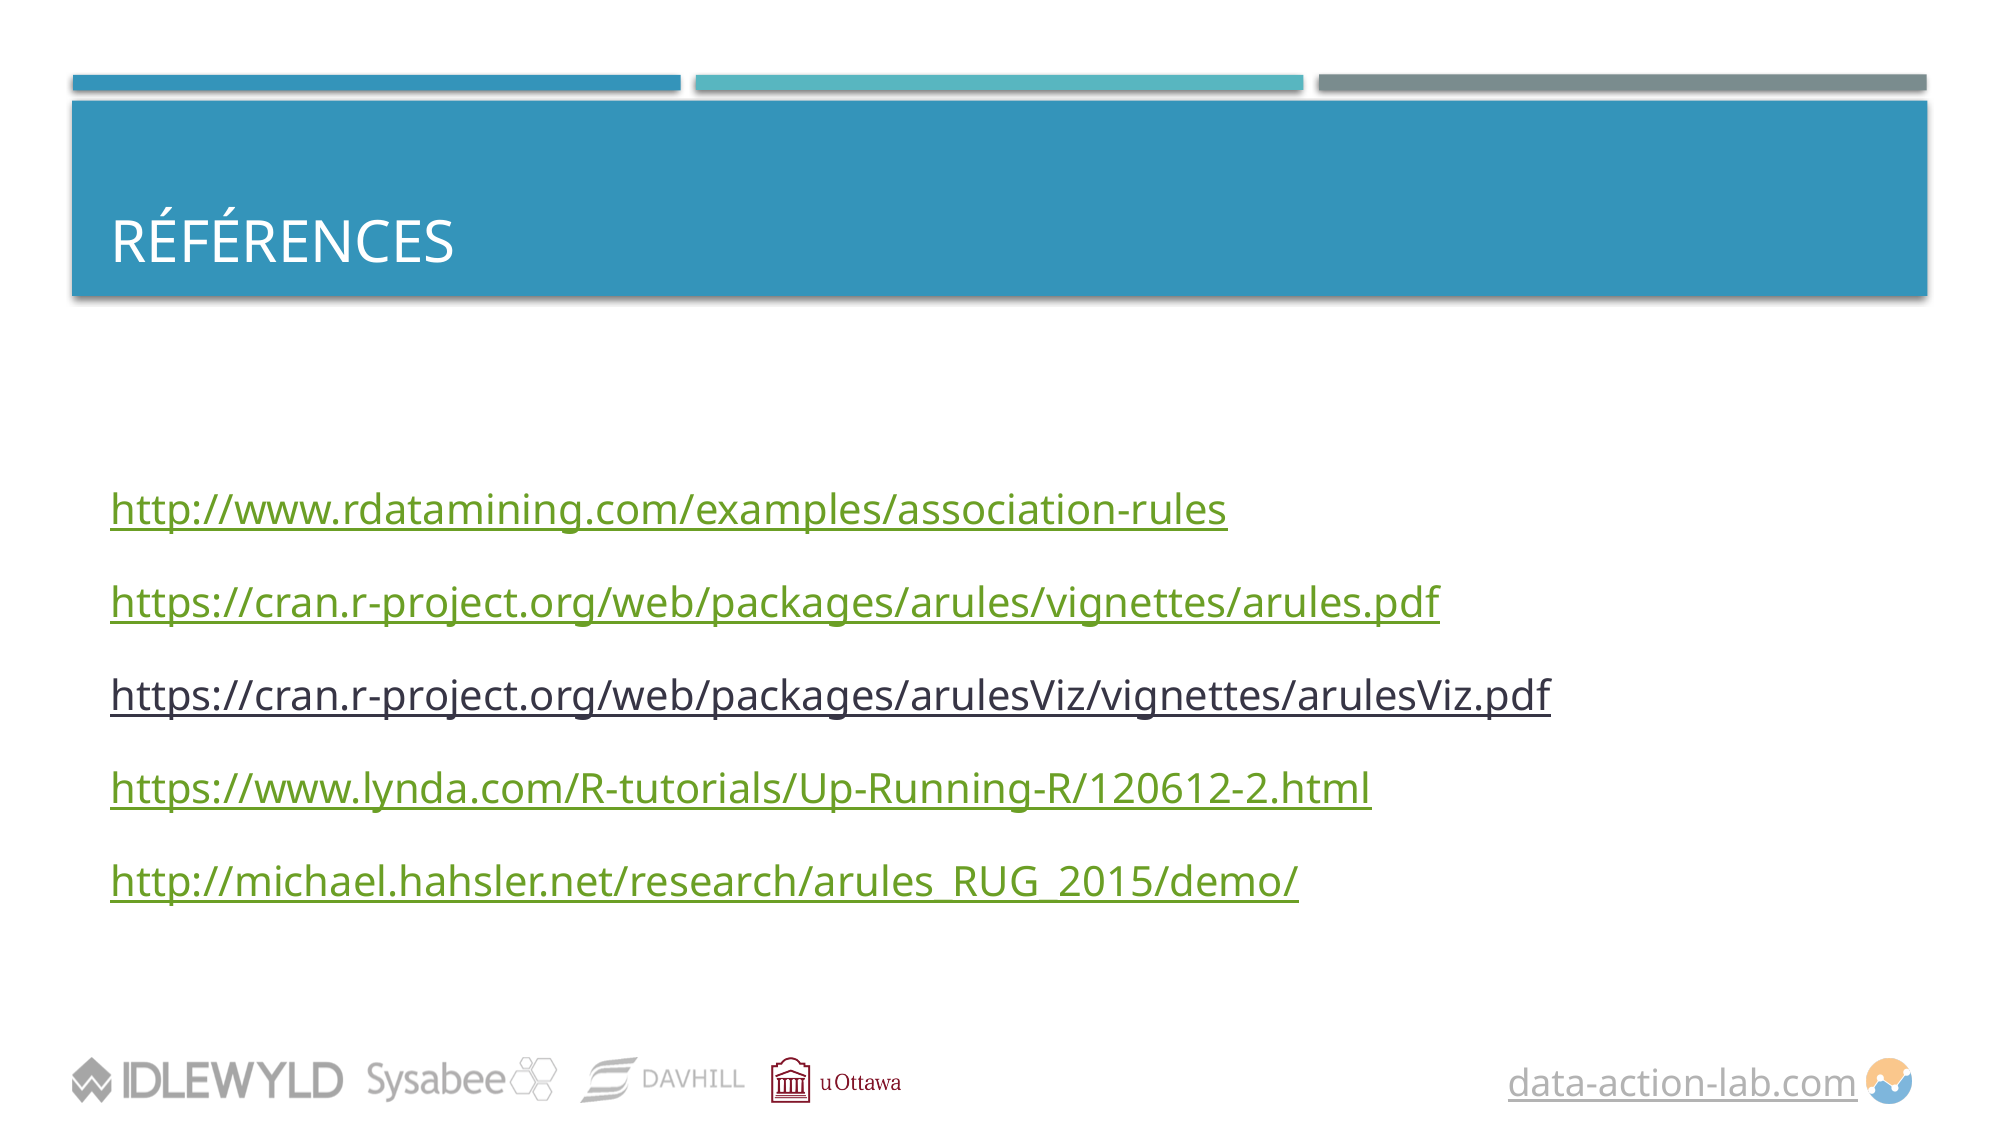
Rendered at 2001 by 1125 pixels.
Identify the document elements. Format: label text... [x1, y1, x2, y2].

title Références [95, 115, 1905, 282]
picture [771, 1057, 901, 1103]
picture [72, 1057, 745, 1103]
list http://www.rdatamining.com/examples/association-rules https://cran.r-project.org/web/packages/arules/vignettes/arules.pdf https://cran.r-project.org/web/packages/arulesViz/vignettes/arulesViz.pdf https://www.lynda.com/R-tutorials/Up-Running-R/120612-2.html http://michael.hahsler.net/research/arules_RUG_2015/demo/ [95, 357, 1905, 1037]
